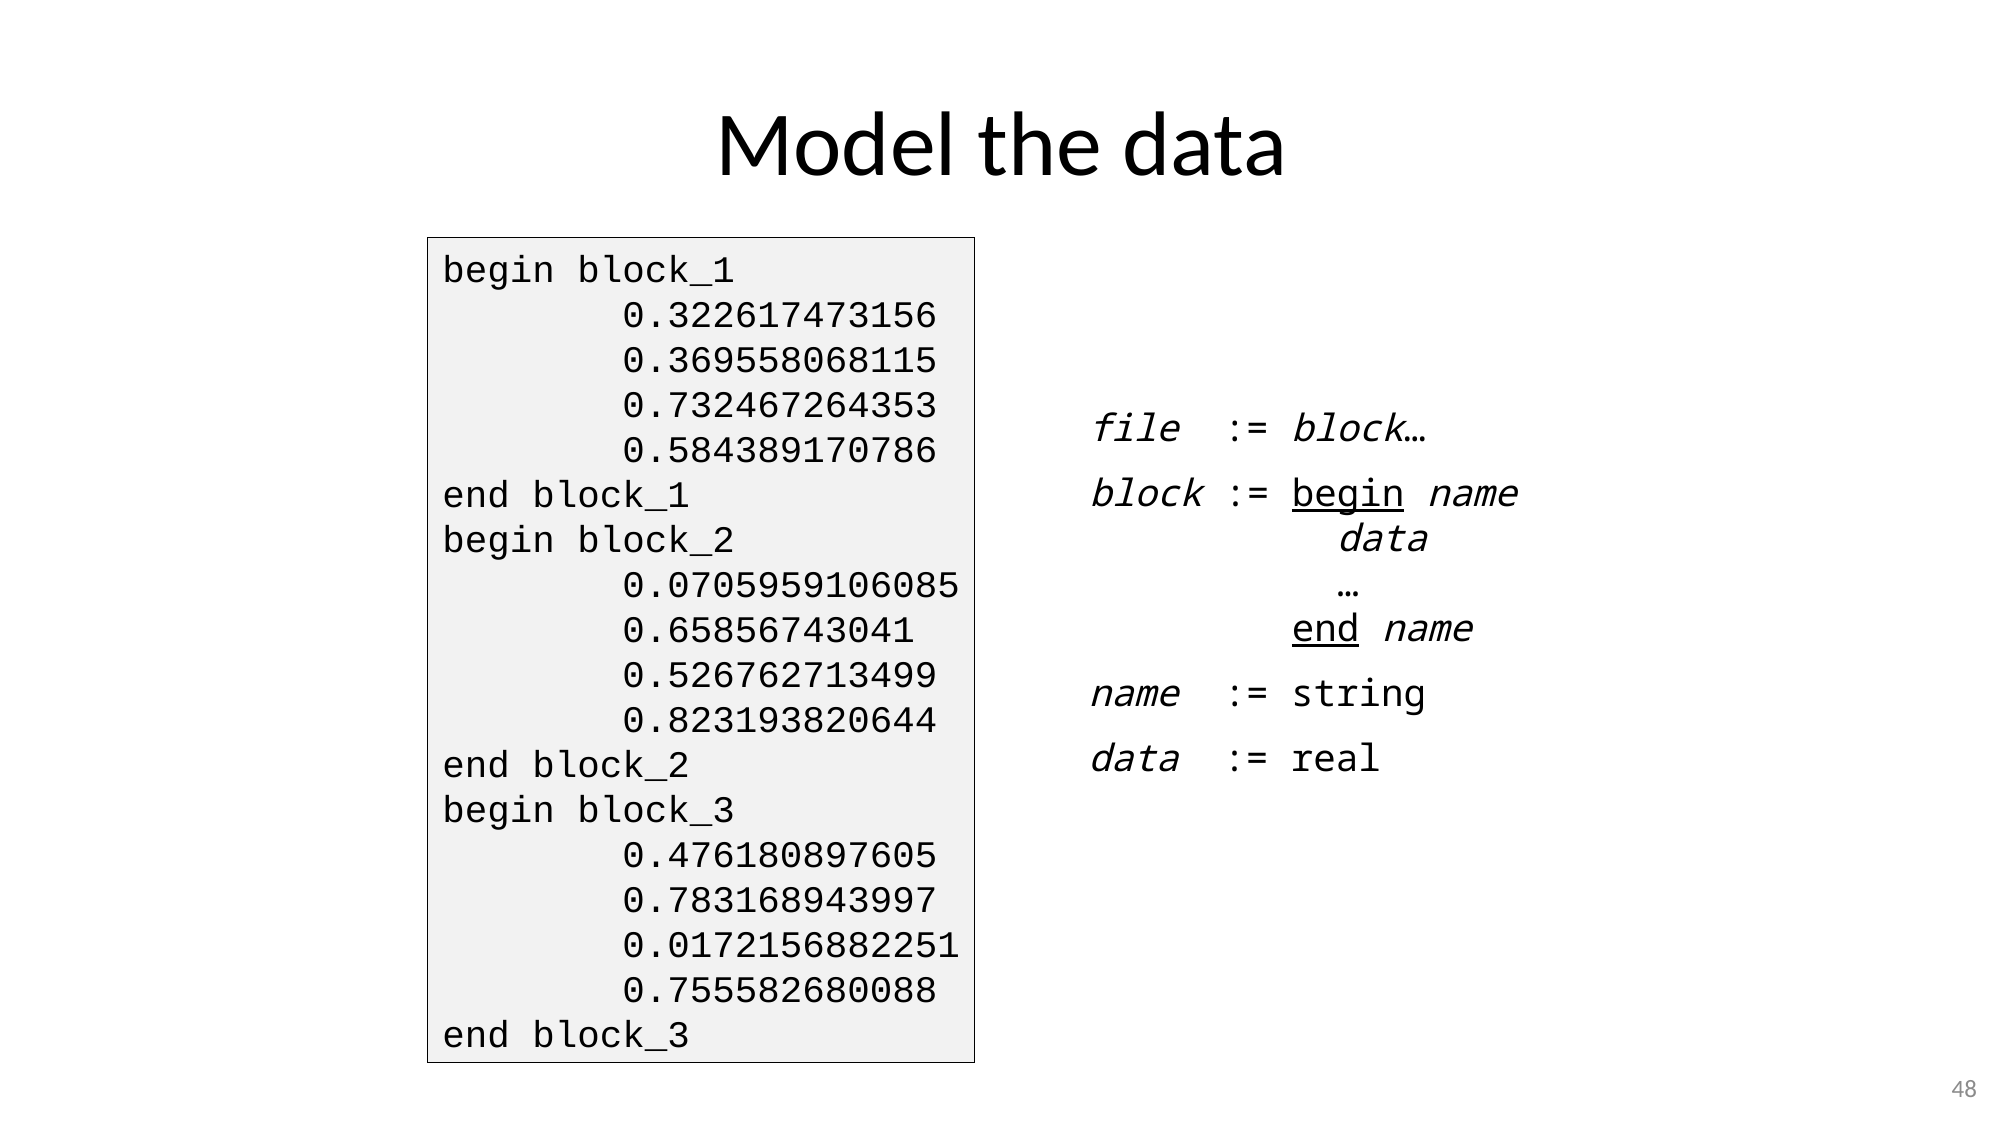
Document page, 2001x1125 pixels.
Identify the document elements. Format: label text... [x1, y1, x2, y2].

text_box block := begin name data … end name [1074, 461, 1532, 657]
text_box begin block_1 0.322617473156 0.369558068115 0.732467264353 0.584389170786 end block_1 begin block_2 0.0705959106085 0.65856743041 0.526762713499 0.823193820644 end block_2 begin block_3 0.476180897605 0.783168943997 0.0172156882251 0.755582680088 end block_3 [427, 237, 975, 1063]
text_box file := block… [1073, 397, 1442, 457]
text_box name := string [1073, 662, 1442, 722]
slide_number 48 [1525, 1057, 1993, 1118]
text_box data := real [1073, 726, 1396, 787]
title Model the data [326, 45, 1677, 233]
